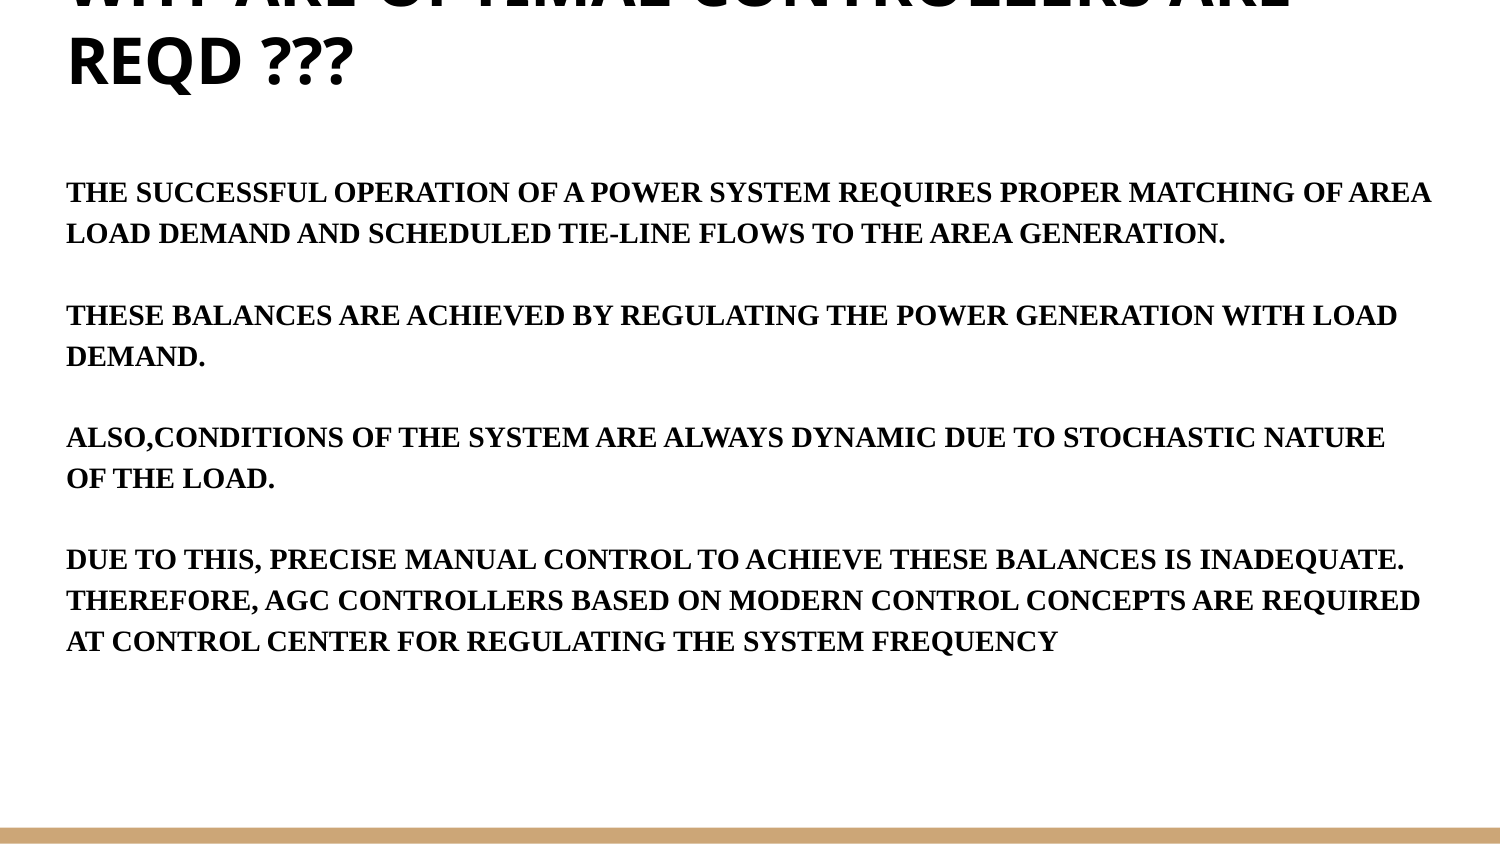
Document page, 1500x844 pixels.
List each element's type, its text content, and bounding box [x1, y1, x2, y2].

list THE SUCCESSFUL OPERATION OF A POWER SYSTEM REQUIRES PROPER MATCHING OF AREA LOAD DEMAND AND SCHEDULED TIE-LINE FLOWS TO THE AREA GENERATION. THESE BALANCES ARE ACHIEVED BY REGULATING THE POWER GENERATION WITH LOAD DEMAND. ALSO,CONDITIONS OF THE SYSTEM ARE ALWAYS DYNAMIC DUE TO STOCHASTIC NATURE OF THE LOAD. DUE TO THIS, PRECISE MANUAL CONTROL TO ACHIEVE THESE BALANCES IS INADEQUATE. THEREFORE, AGC CONTROLLERS BASED ON MODERN CONTROL CONCEPTS ARE REQUIRED AT CONTROL CENTER FOR REGULATING THE SYSTEM FREQUENCY [51, 153, 1449, 809]
title WHY ARE OPTIMAL CONTROLLERS ARE REQD ??? [51, 25, 1449, 113]
